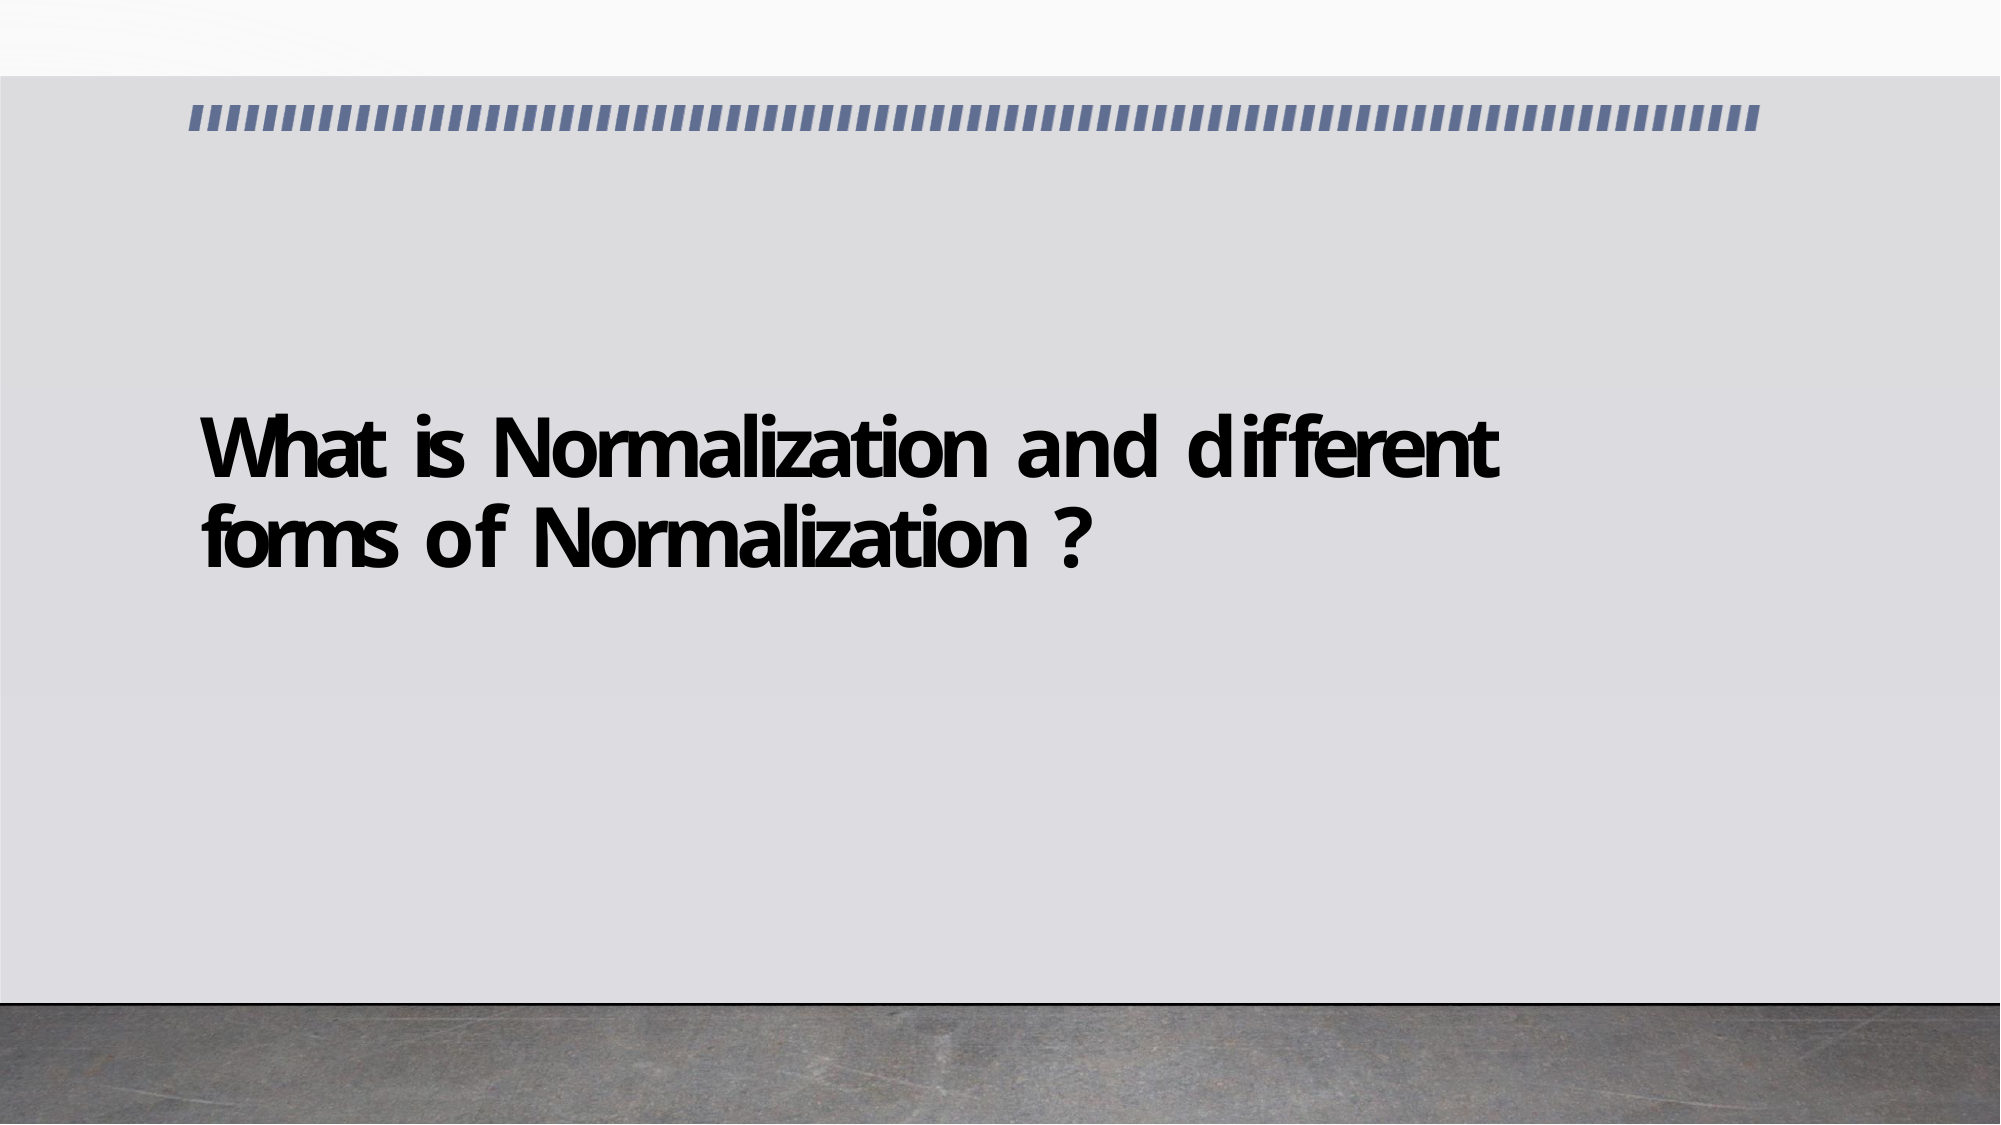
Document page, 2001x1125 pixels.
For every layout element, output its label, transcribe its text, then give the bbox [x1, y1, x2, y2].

title What is Normalization and different forms of Normalization ? [198, 391, 1606, 593]
picture [0, 1006, 2000, 1125]
picture [0, 0, 2000, 1003]
